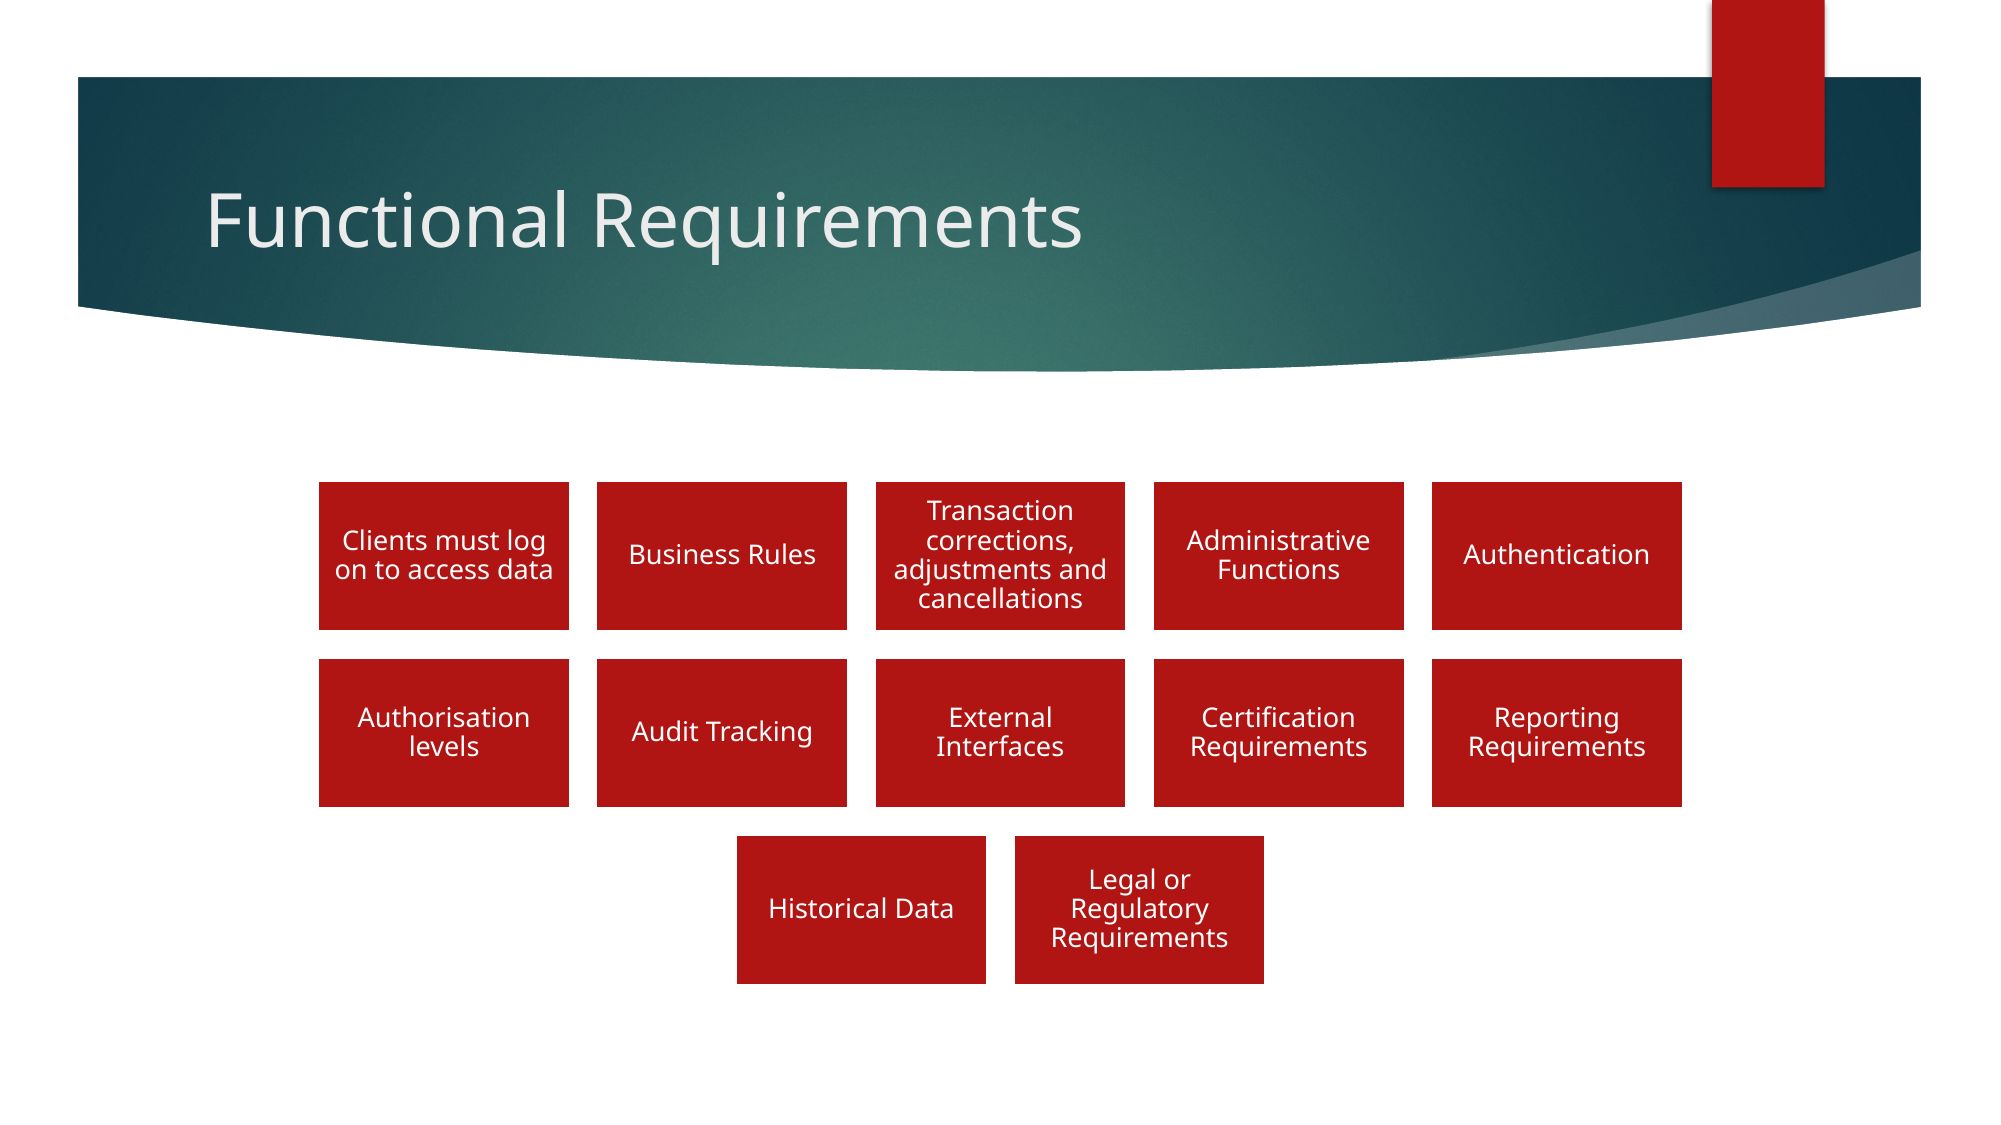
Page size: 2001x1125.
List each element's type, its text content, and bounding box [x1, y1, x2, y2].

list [210, 479, 1791, 987]
title Functional Requirements [189, 159, 1638, 276]
